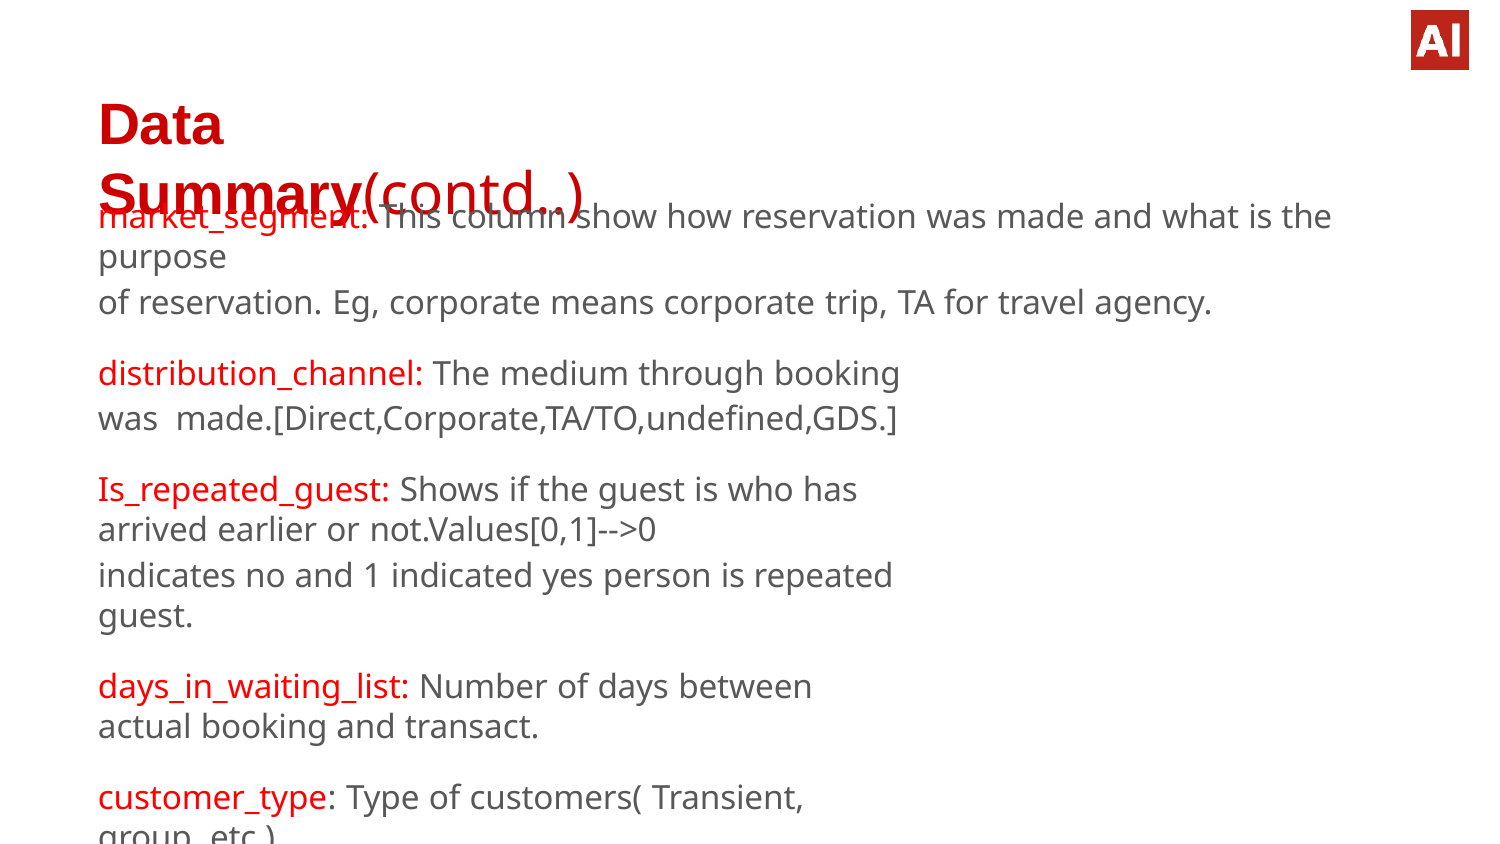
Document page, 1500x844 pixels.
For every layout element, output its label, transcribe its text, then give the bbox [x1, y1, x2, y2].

title Data Summary(contd..) [96, 84, 723, 187]
text_box market_segment: This column show how reservation was made and what is the purpose of reservation. Eg, corporate means corporate trip, TA for travel agency. distribution_channel: The medium through booking was made.[Direct,Corporate,TA/TO,undefined,GDS.] Is_repeated_guest: Shows if the guest is who has arrived earlier or not.Values[0,1]-->0 indicates no and 1 indicated yes person is repeated guest. days_in_waiting_list: Number of days between actual booking and transact. customer_type: Type of customers( Transient, group, etc.) [95, 187, 1402, 844]
picture [1411, 10, 1469, 70]
